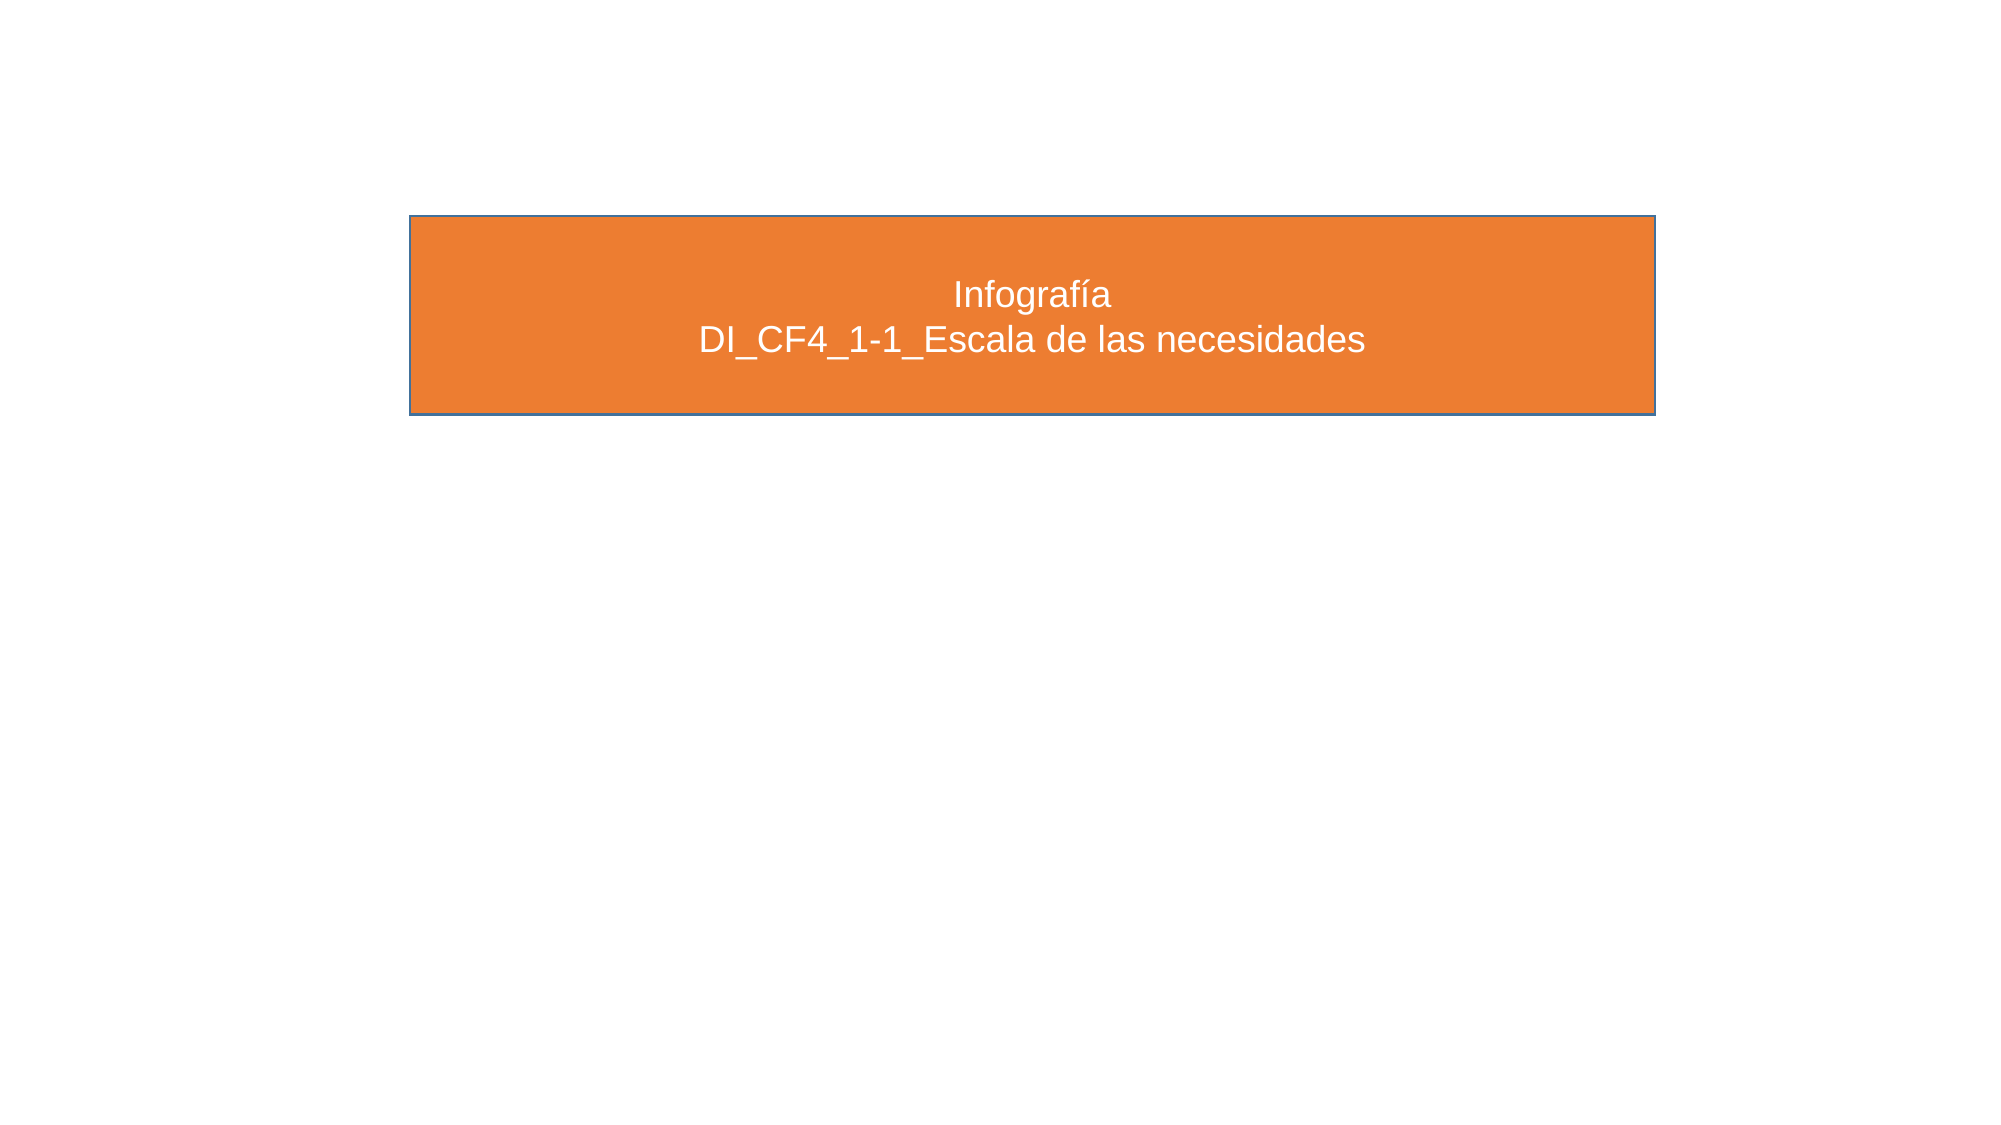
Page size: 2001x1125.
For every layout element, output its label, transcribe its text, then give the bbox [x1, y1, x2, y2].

text_box Infografía DI_CF4_1-1_Escala de las necesidades [409, 215, 1655, 415]
